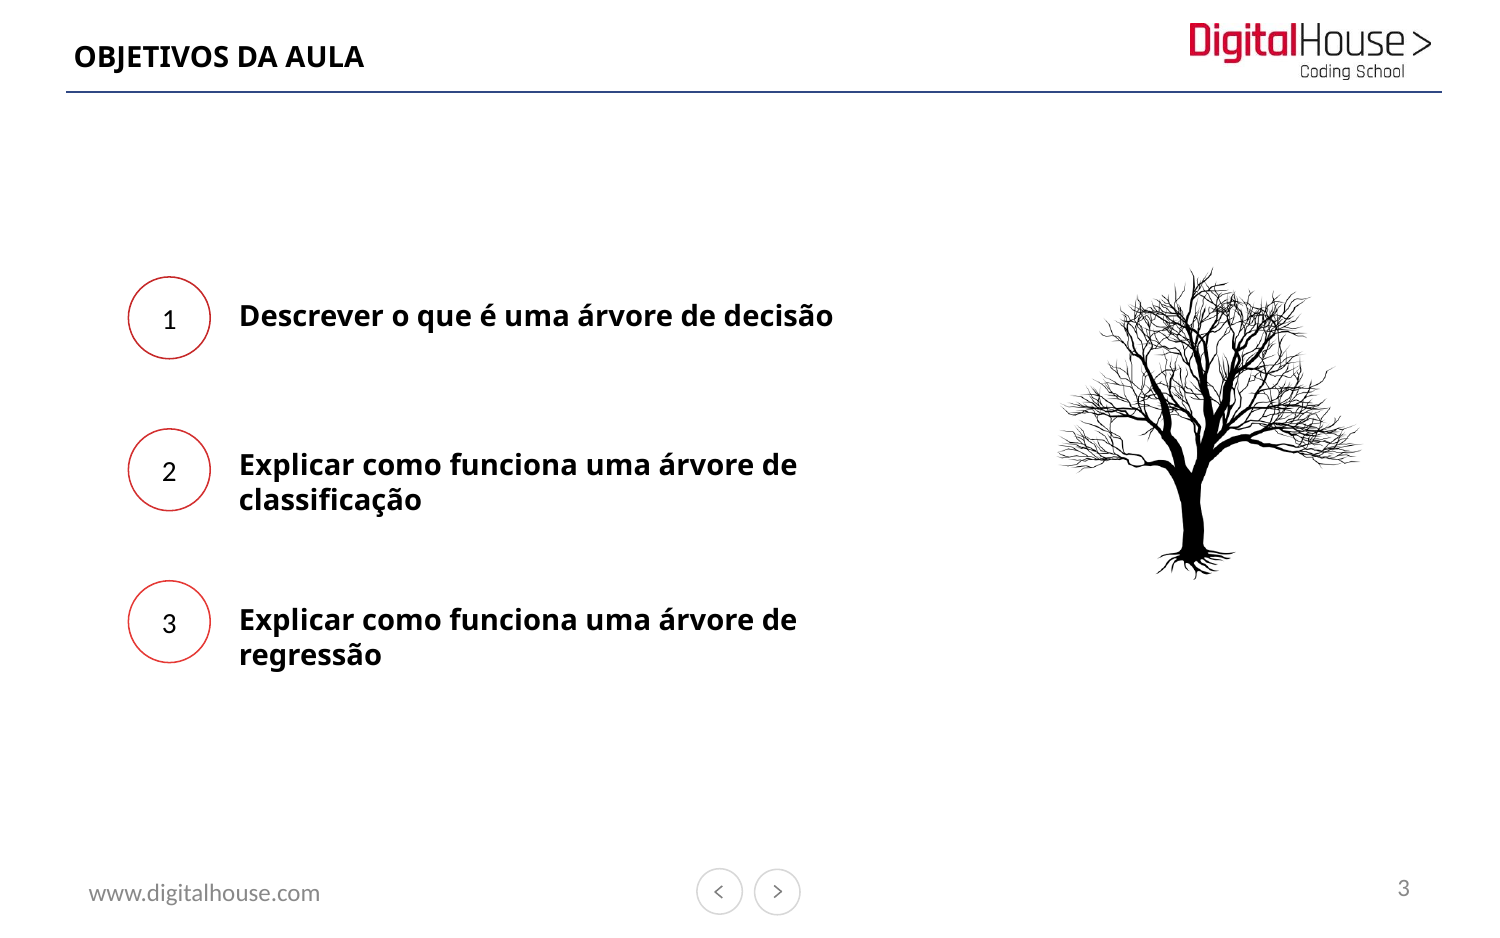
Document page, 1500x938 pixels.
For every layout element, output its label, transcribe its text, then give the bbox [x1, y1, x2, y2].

text_box Descrever o que é uma árvore de decisão [223, 289, 921, 332]
text_box Explicar como funciona uma árvore de regressão [224, 593, 939, 635]
text_box Explicar como funciona uma árvore de classificação [223, 438, 998, 521]
title OBJETIVOS DA AULA [73, 23, 1074, 89]
text_box 2 [128, 428, 211, 511]
picture [1055, 265, 1364, 580]
text_box 3 [128, 580, 211, 663]
text_box 1 [128, 276, 211, 359]
picture [1190, 23, 1431, 80]
slide_number 3 [1074, 861, 1425, 911]
